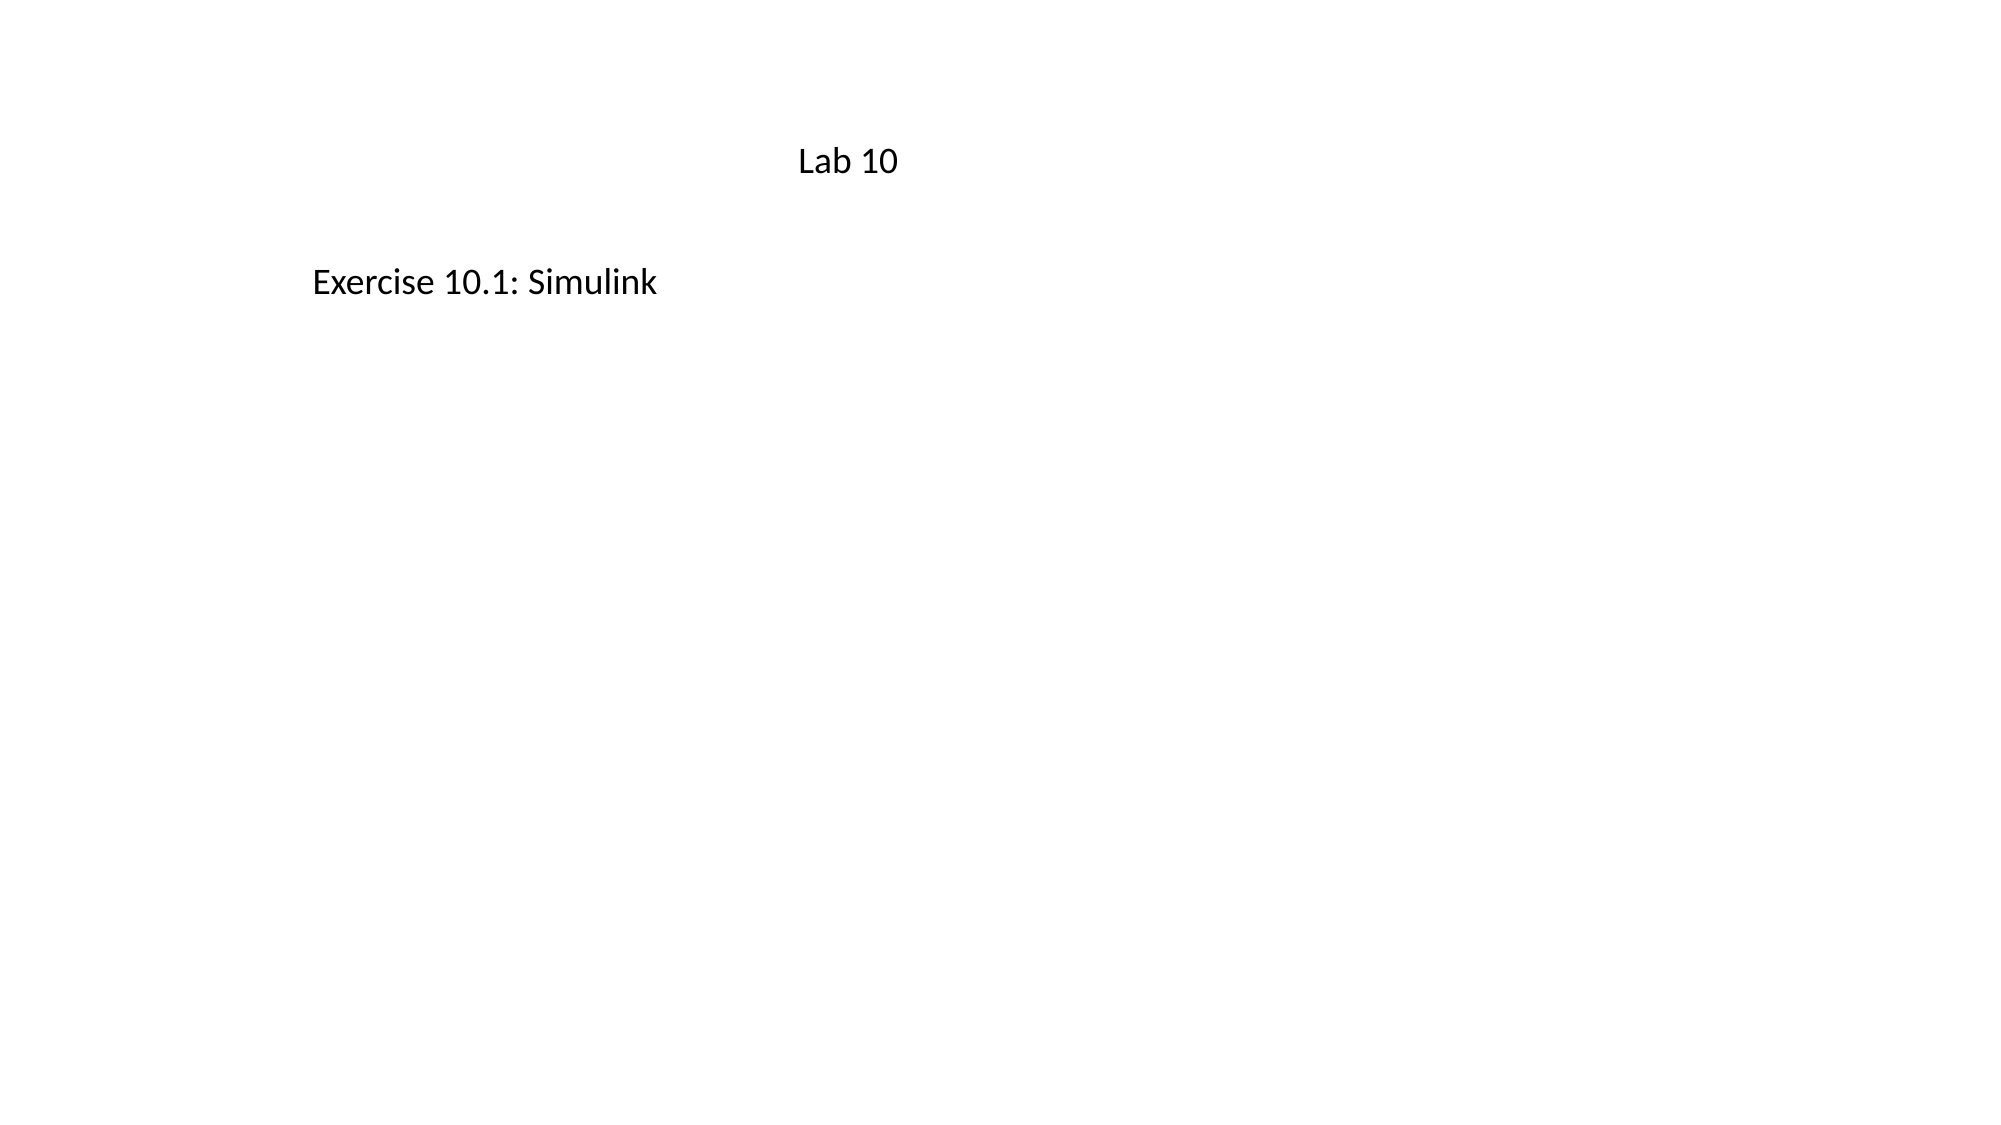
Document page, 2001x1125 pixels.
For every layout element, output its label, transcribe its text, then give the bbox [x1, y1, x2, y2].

text_box Exercise 10.1: Simulink [297, 249, 673, 310]
text_box Lab 10 [783, 128, 914, 188]
